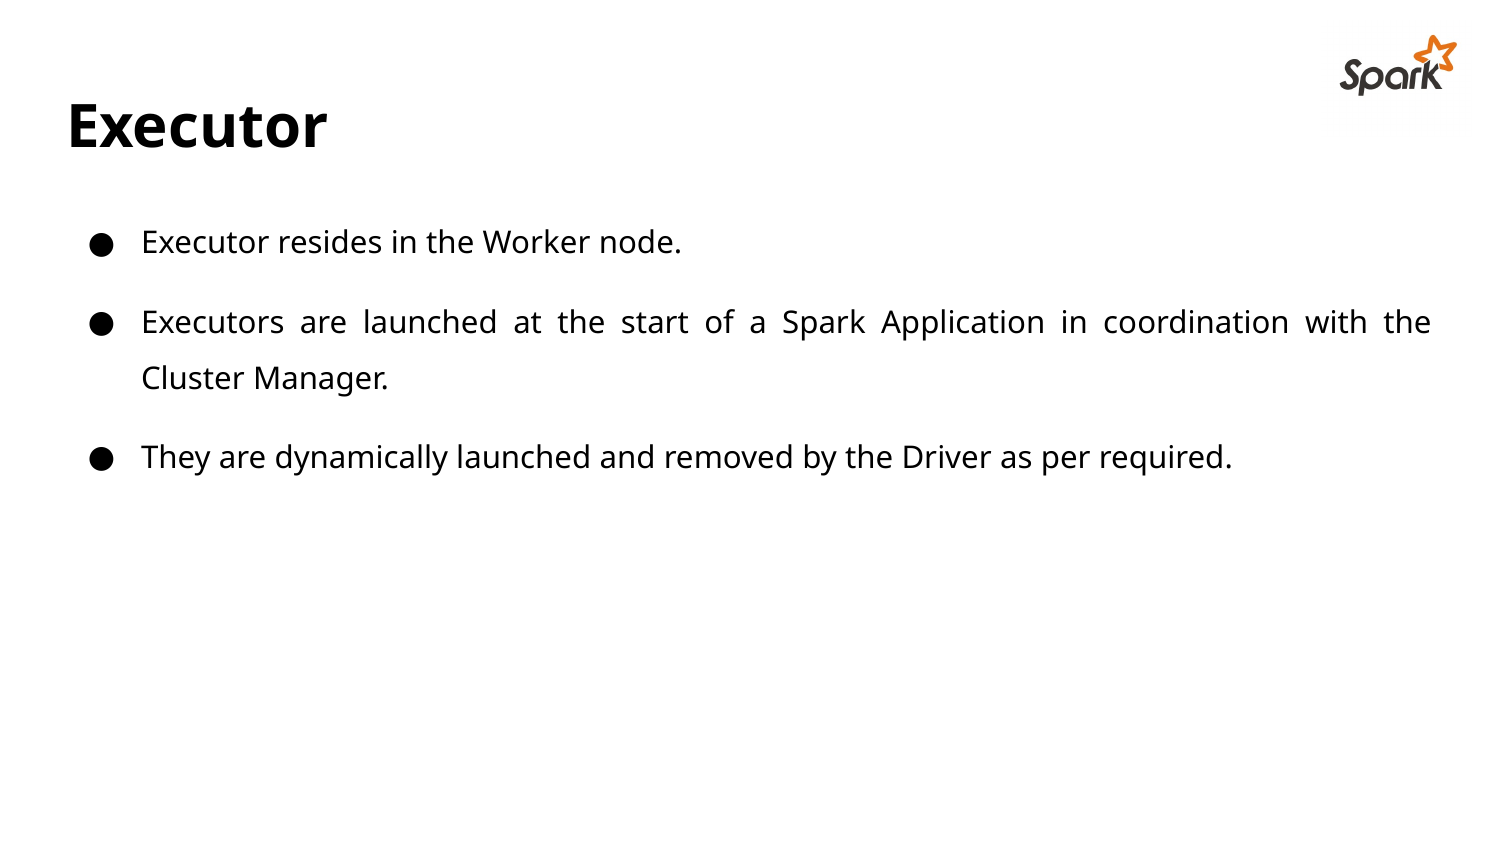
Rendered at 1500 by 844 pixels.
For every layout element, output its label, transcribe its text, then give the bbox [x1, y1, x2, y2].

picture [1321, 19, 1472, 137]
title Executor [51, 72, 1449, 176]
list Executor resides in the Worker node. Executors are launched at the start of a Spark Application in coordination with the Cluster Manager. They are dynamically launched and removed by the Driver as per required. [51, 189, 1449, 750]
